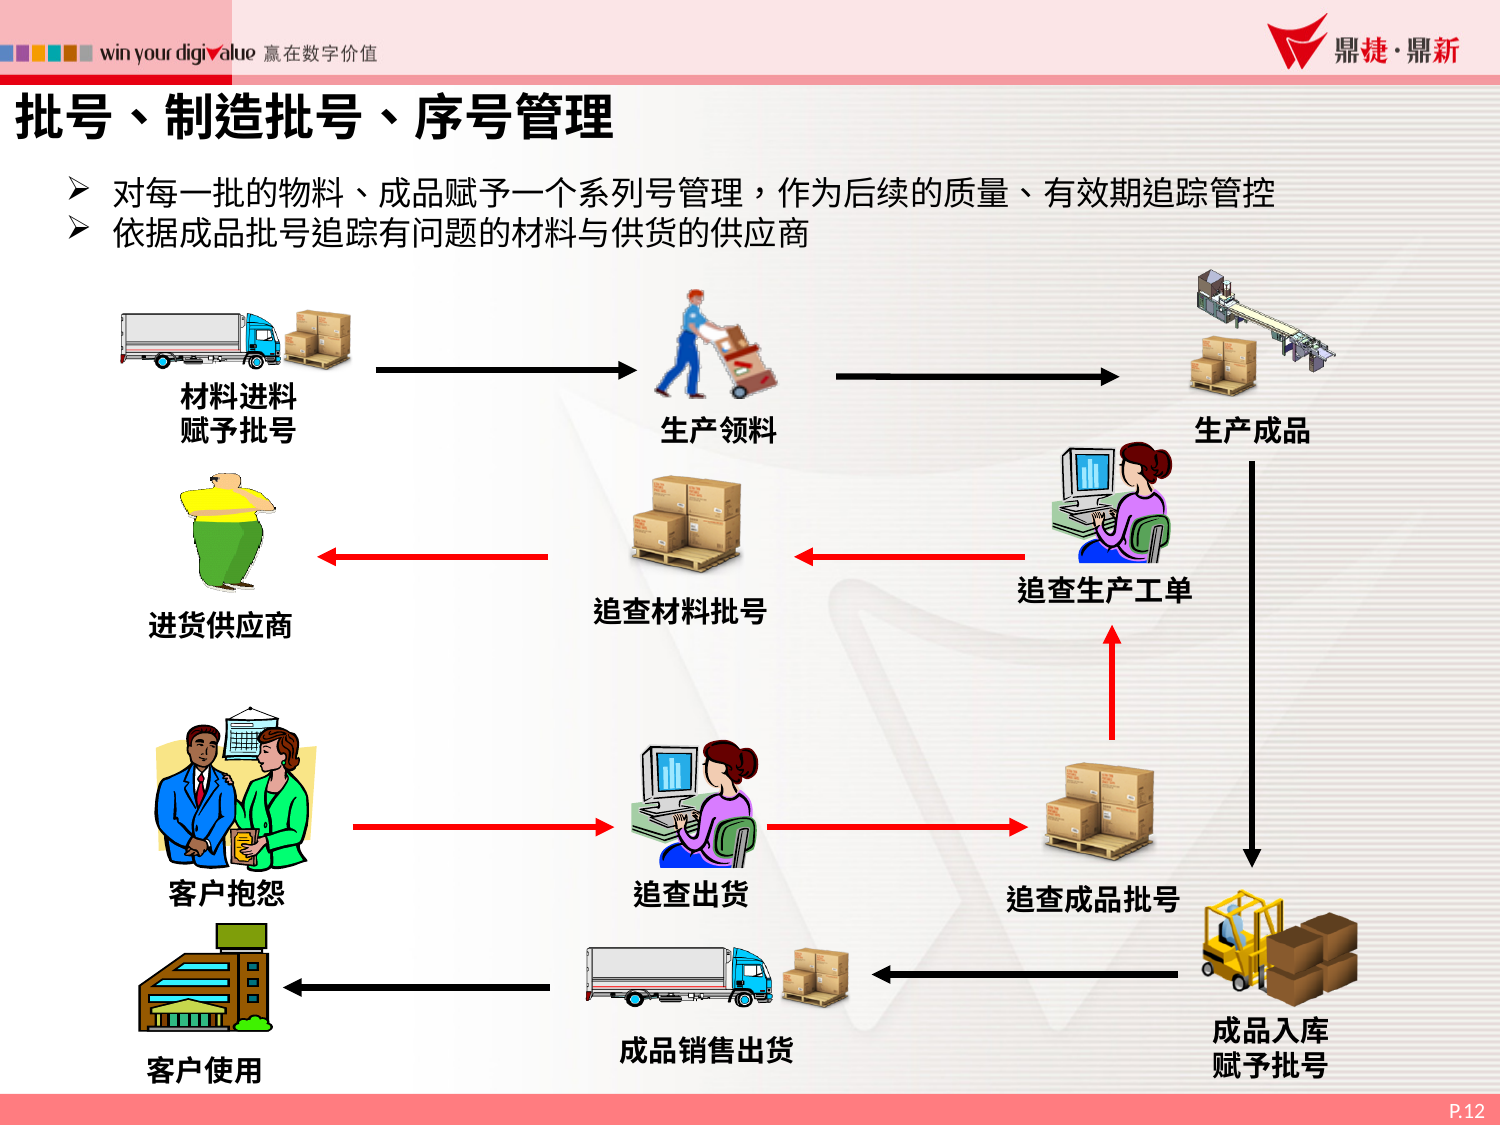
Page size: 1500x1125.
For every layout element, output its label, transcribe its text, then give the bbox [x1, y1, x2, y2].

text_box 追查成品批号 [991, 873, 1197, 924]
picture [0, 0, 1500, 1093]
text_box 追查生产工单 [1002, 564, 1209, 615]
text_box 成品入库 赋予批号 [1197, 1012, 1346, 1090]
text_box 生产成品 [1179, 404, 1327, 455]
text_box 追查材料批号 [578, 585, 784, 636]
text_box 批号、制造批号、序号管理 [0, 78, 793, 153]
text_box 材料进料 赋予批号 [165, 378, 313, 456]
text_box 进货供应商 [132, 599, 310, 650]
text_box 客户使用 [131, 1044, 279, 1095]
text_box 追查出货 [618, 869, 766, 920]
text_box 客户抱怨 [153, 880, 302, 918]
text_box 生产领料 [645, 404, 793, 455]
text_box 对每一批的物料、成品赋予一个系列号管理，作为后续的质量、有效期追踪管控 依据成品批号追踪有问题的材料与供货的供应商 [51, 164, 1352, 260]
text_box 成品销售出货 [604, 1024, 811, 1075]
